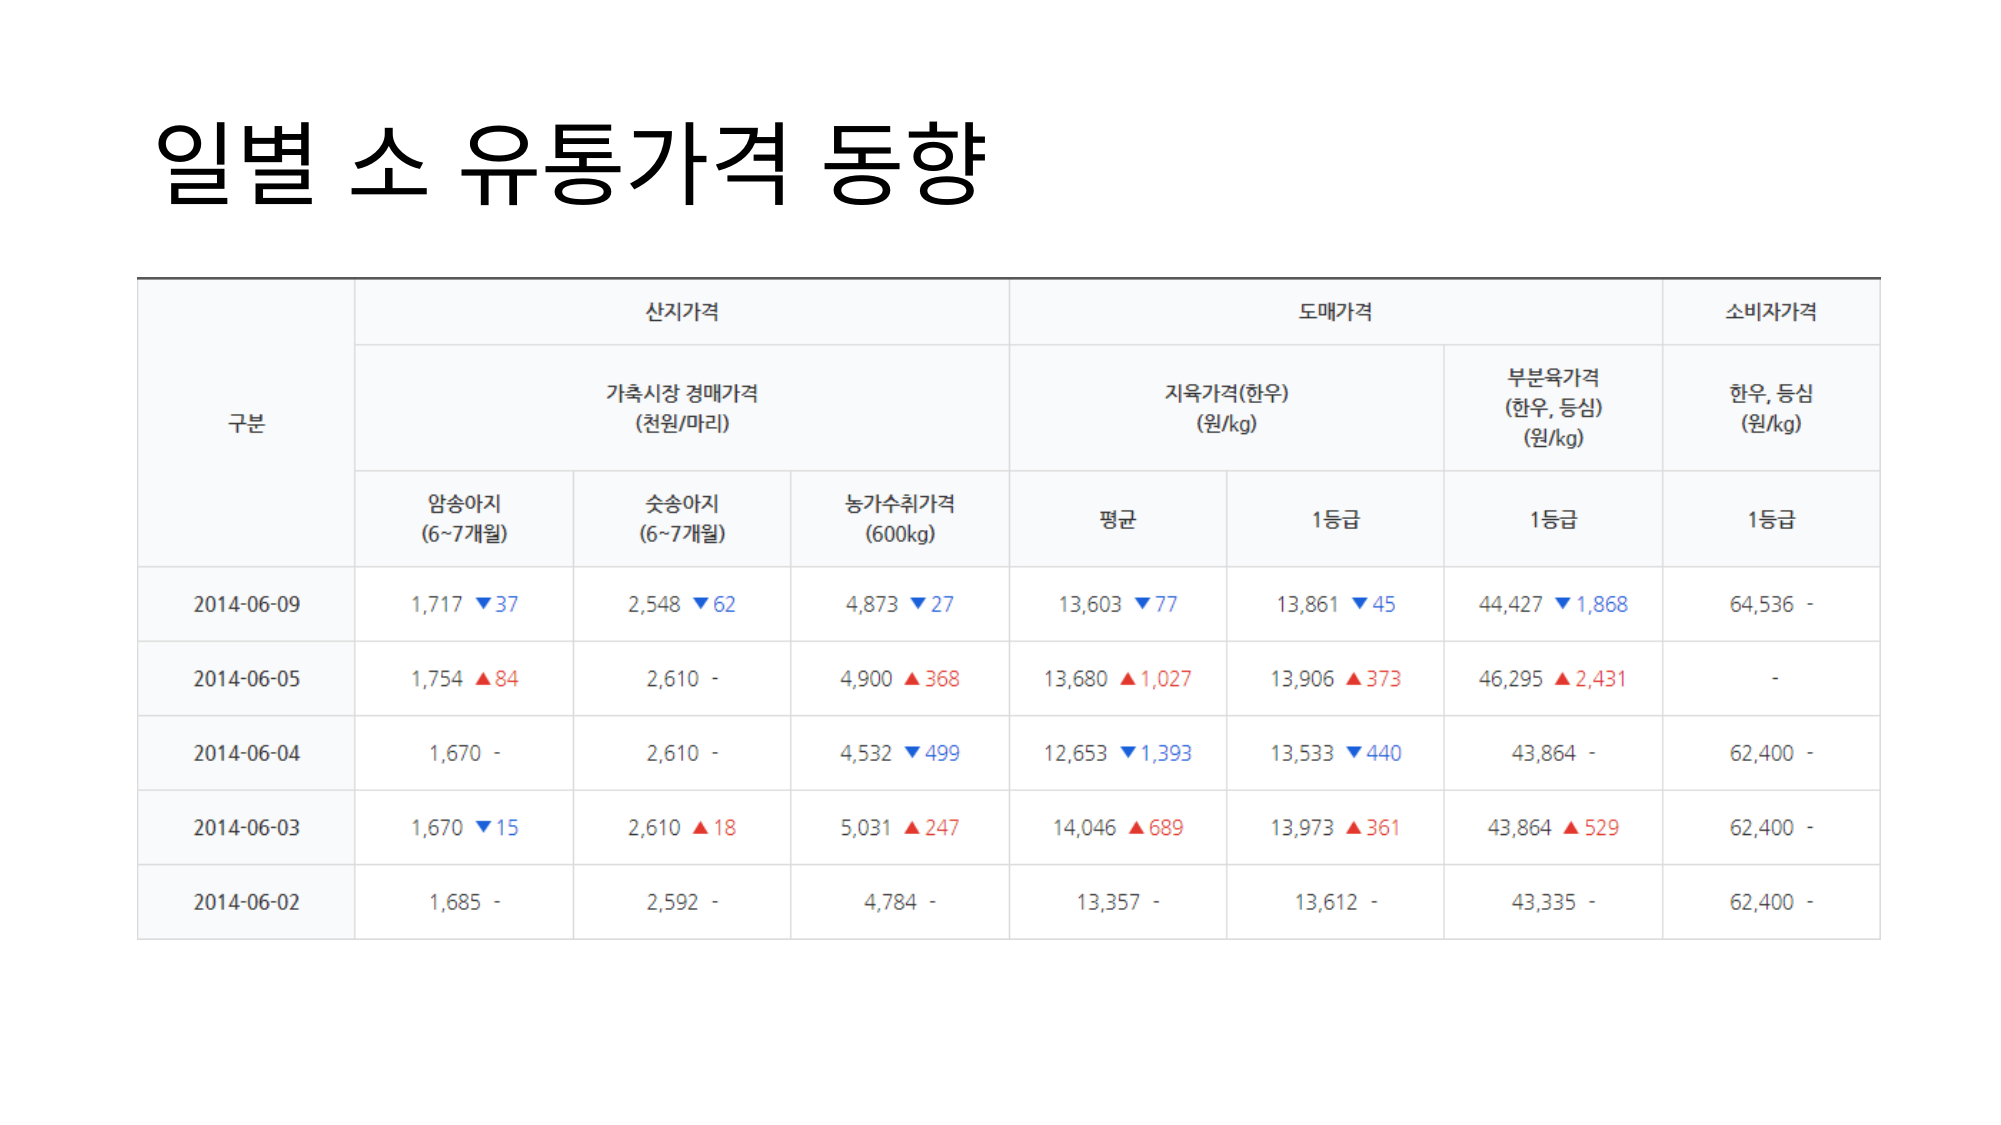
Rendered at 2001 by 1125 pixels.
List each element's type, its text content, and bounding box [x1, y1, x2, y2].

picture [136, 276, 1882, 940]
title 일별 소 유통가격 동향 [137, 59, 1863, 276]
